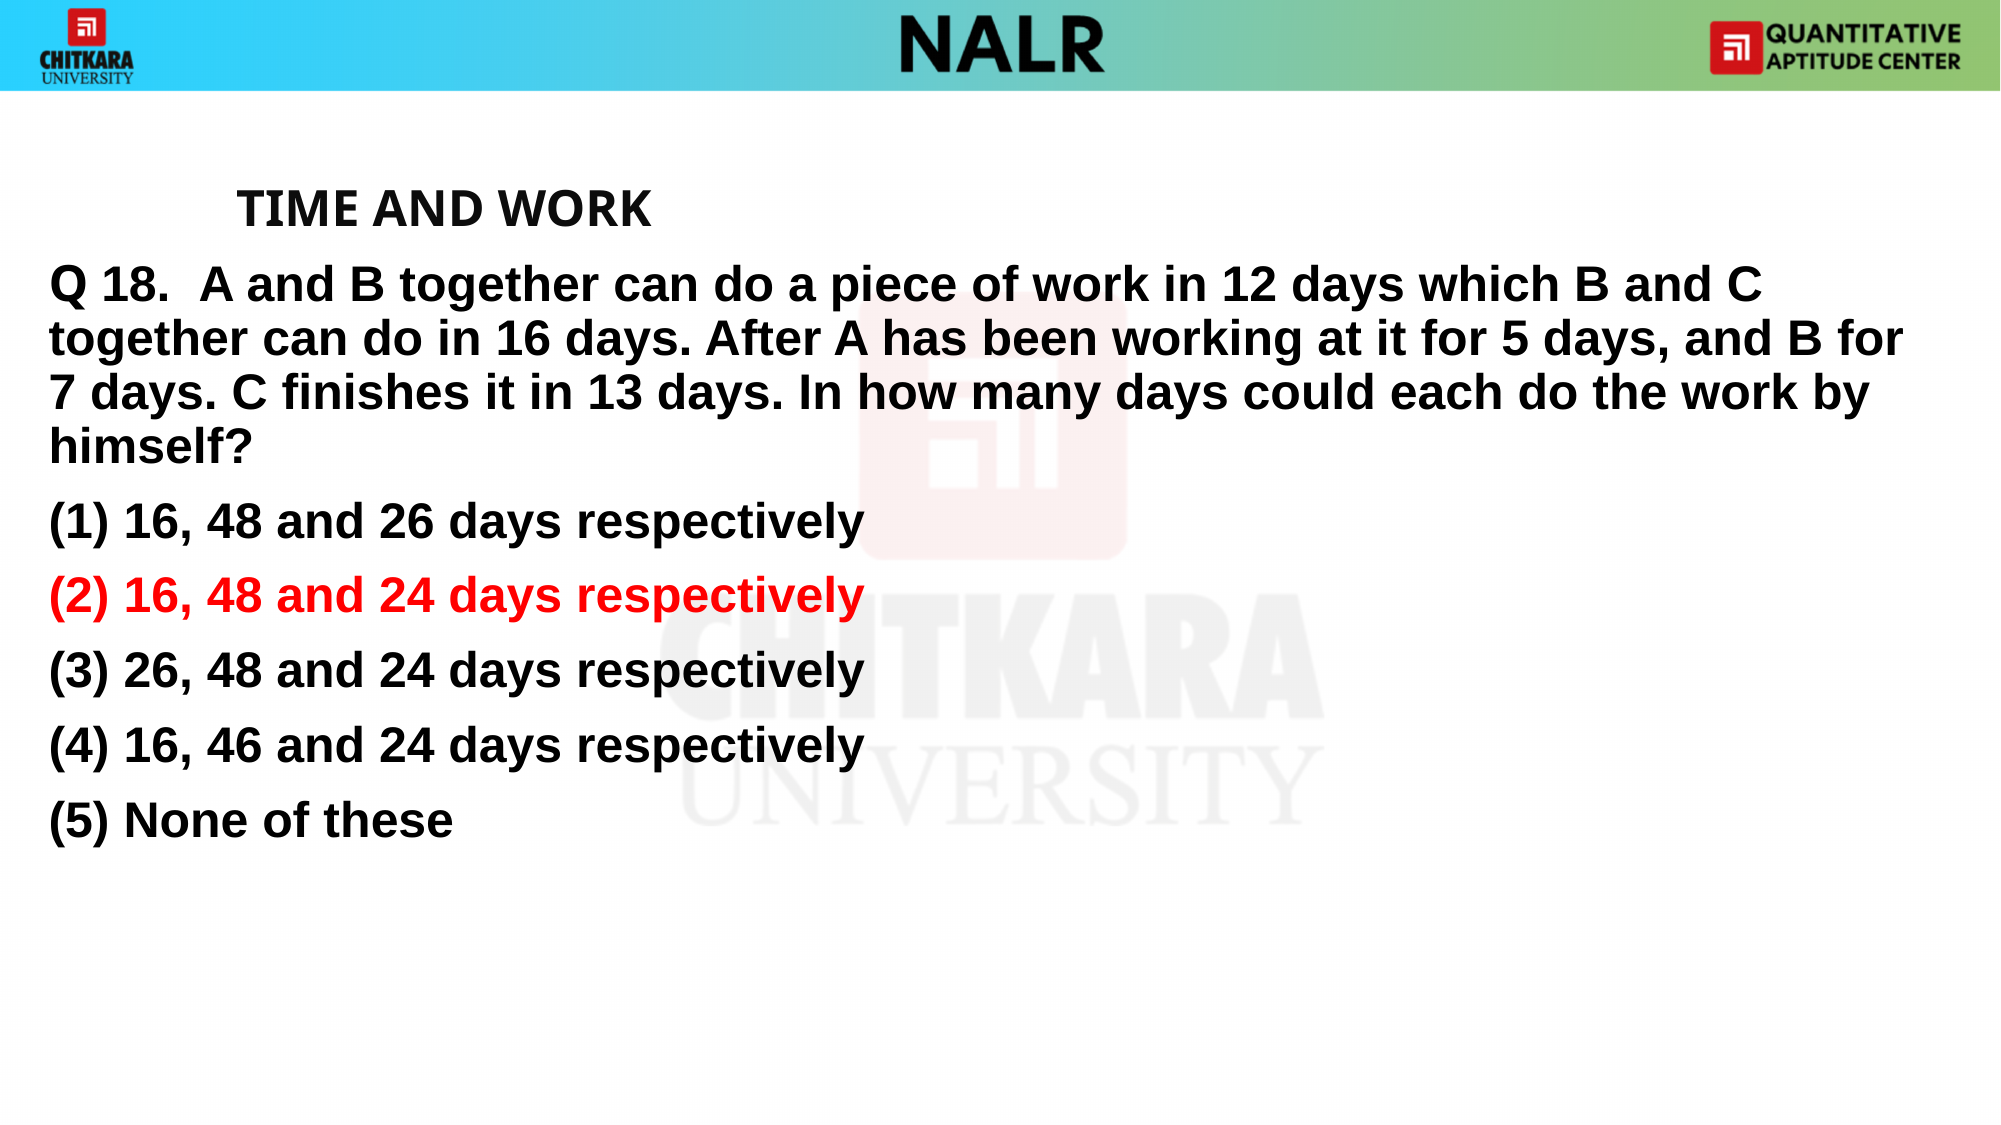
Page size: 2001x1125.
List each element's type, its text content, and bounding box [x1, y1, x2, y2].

list TIME AND WORK Q 18. A and B together can do a piece of work in 12 days which B and C together can do in 16 days. After A has been working at it for 5 days, and B for 7 days. C finishes it in 13 days. In how many days could each do the work by himself? (1) 16, 48 and 26 days respectively (2) 16, 48 and 24 days respectively (3) 26, 48 and 24 days respectively (4) 16, 46 and 24 days respectively (5) None of these [33, 175, 1959, 1053]
picture [0, 0, 2001, 1125]
title [41, 31, 1959, 142]
